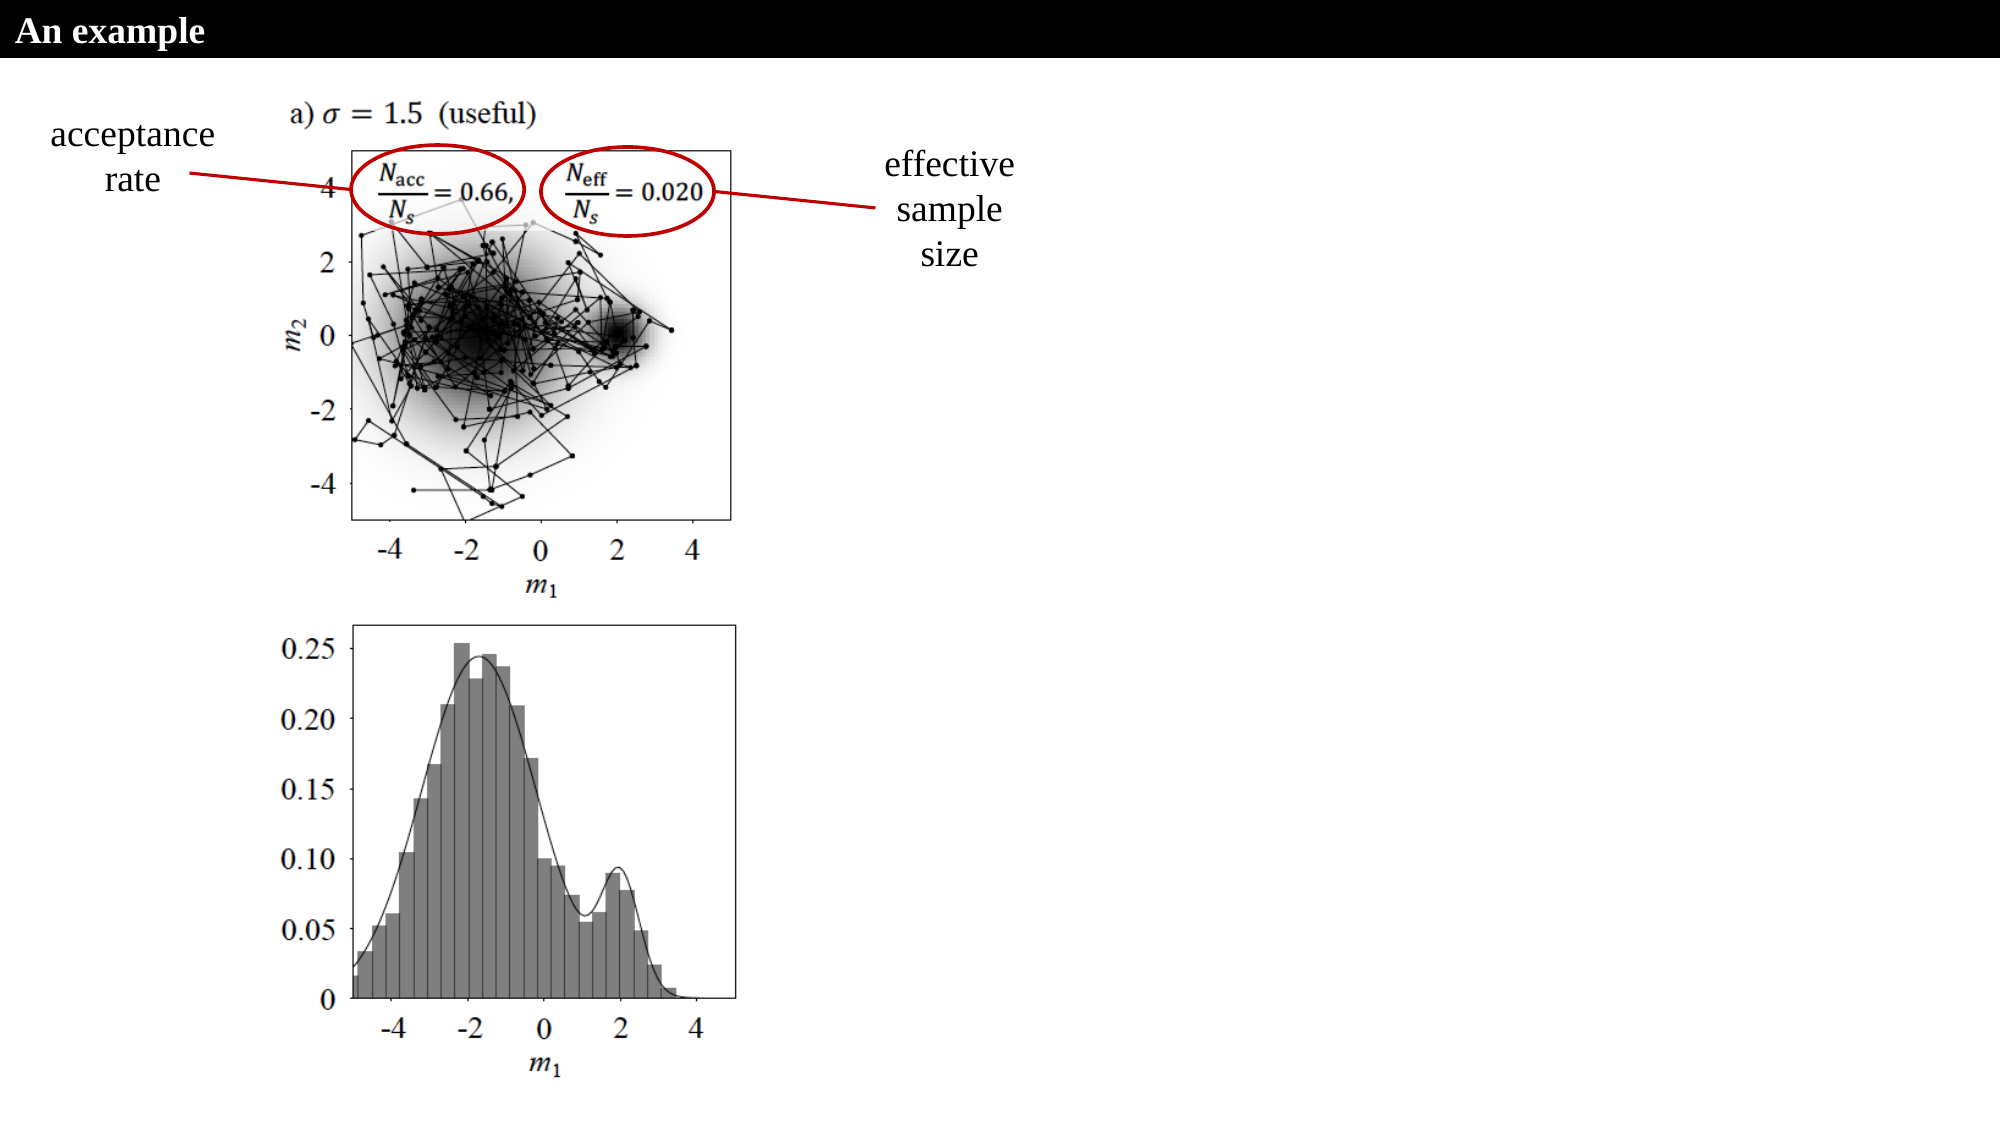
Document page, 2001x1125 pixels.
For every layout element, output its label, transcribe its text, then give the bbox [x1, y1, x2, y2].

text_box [189, 173, 352, 190]
text_box An example [0, 0, 2000, 58]
text_box [749, 77, 1784, 1092]
text_box acceptance rate [34, 101, 232, 207]
text_box [220, 69, 1808, 490]
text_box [714, 191, 876, 208]
picture [267, 83, 1779, 1087]
